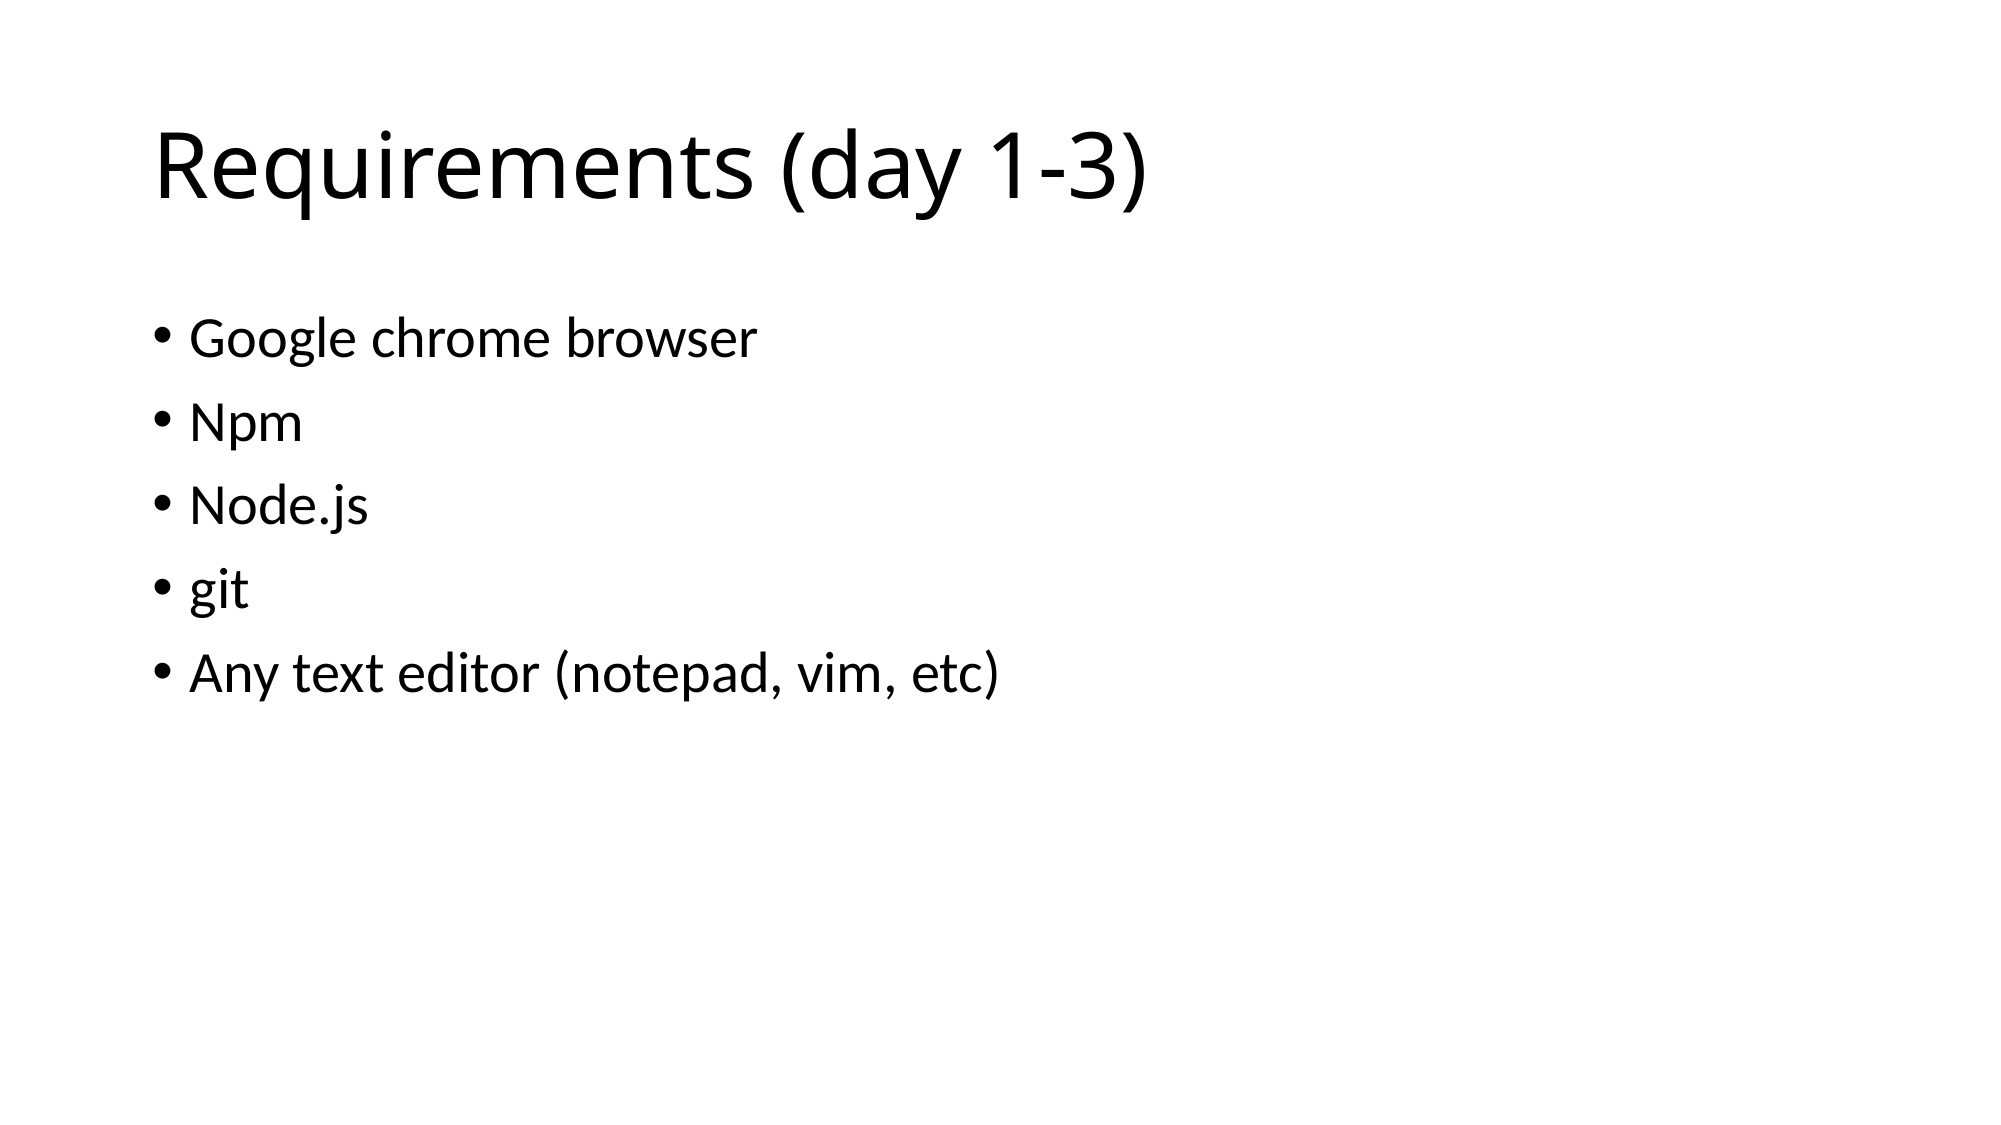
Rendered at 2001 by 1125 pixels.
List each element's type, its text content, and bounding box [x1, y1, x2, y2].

title Requirements (day 1-3) [137, 59, 1863, 278]
list Google chrome browser Npm Node.js git Any text editor (notepad, vim, etc) [137, 299, 1863, 1014]
